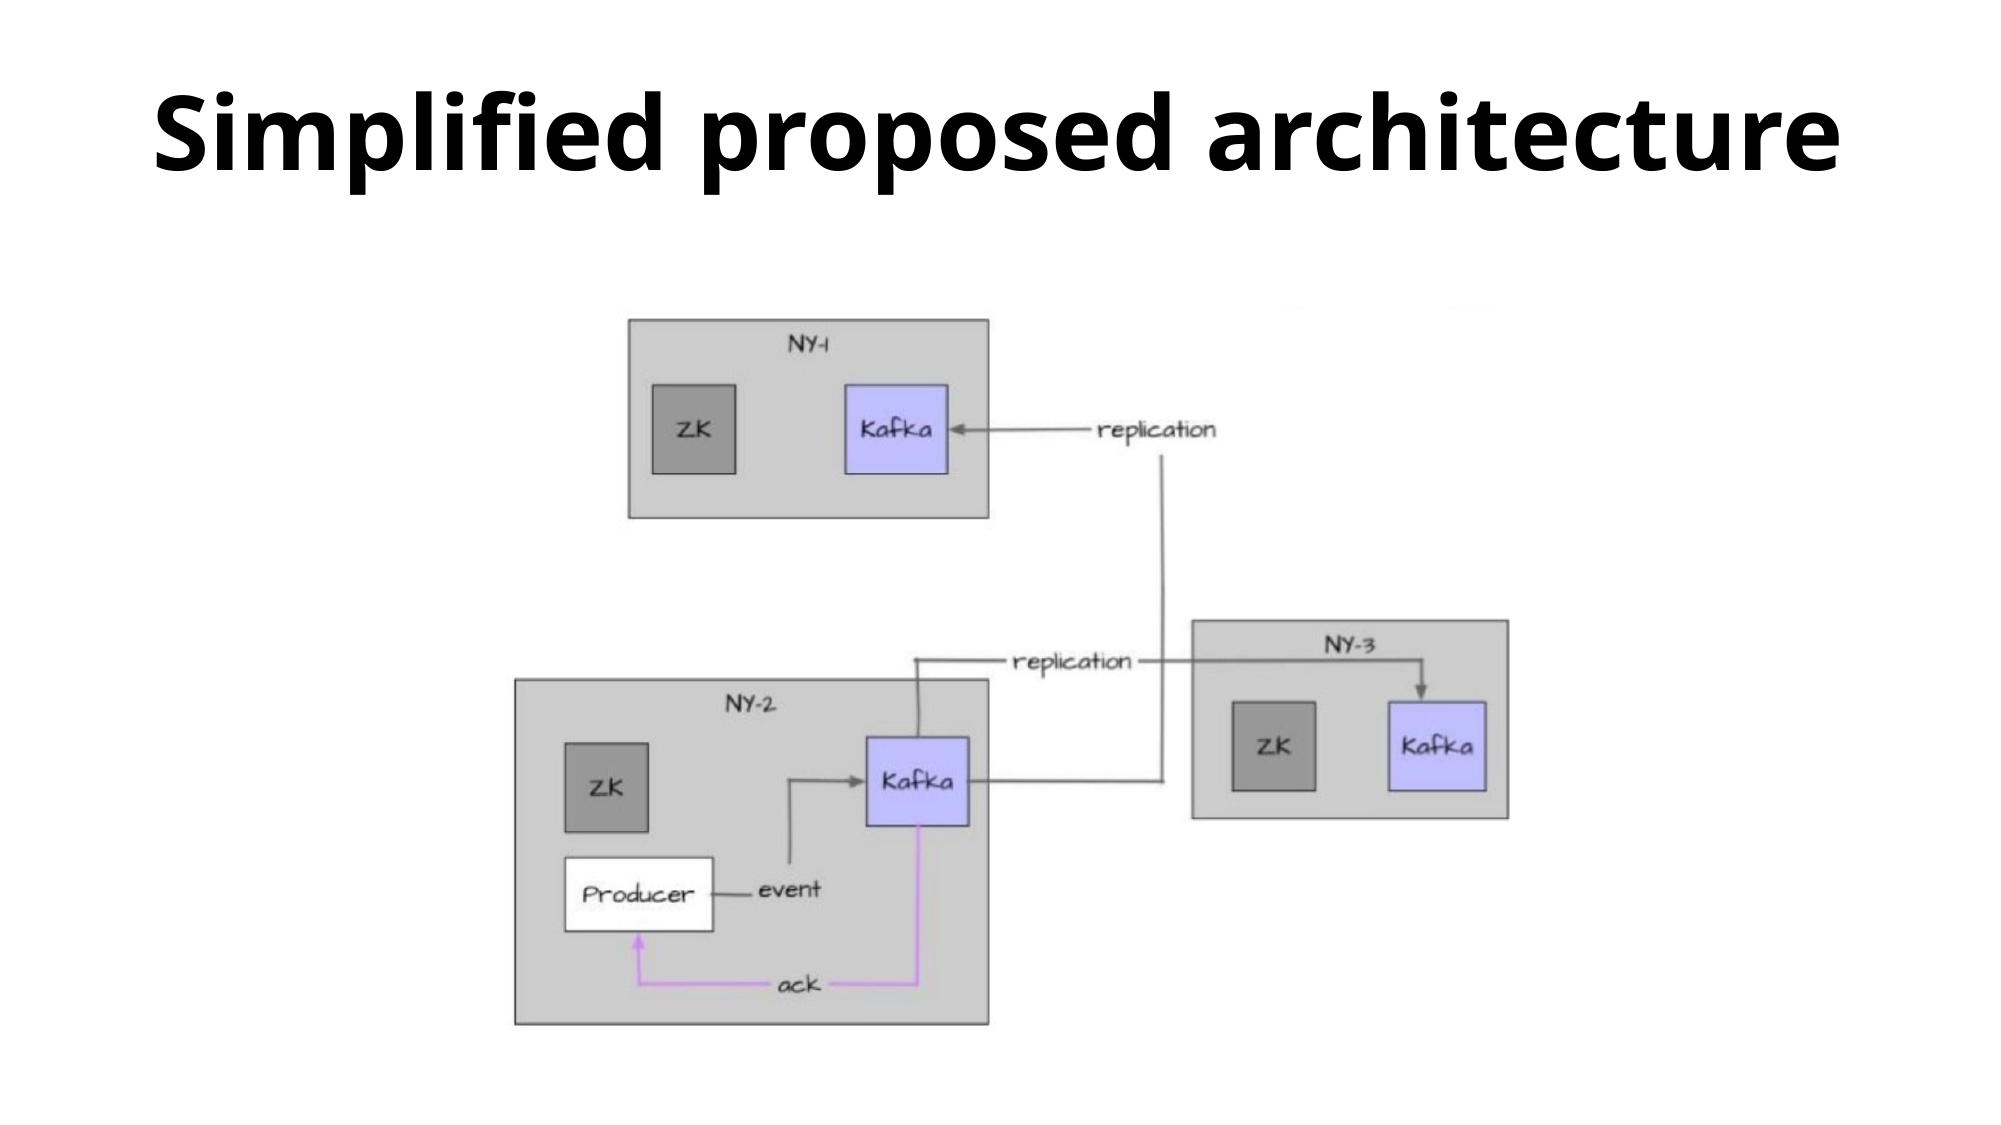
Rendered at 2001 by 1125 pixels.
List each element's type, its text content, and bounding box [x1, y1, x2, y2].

text_box Simplified proposed architecture [137, 47, 1863, 201]
picture [464, 305, 1536, 1035]
